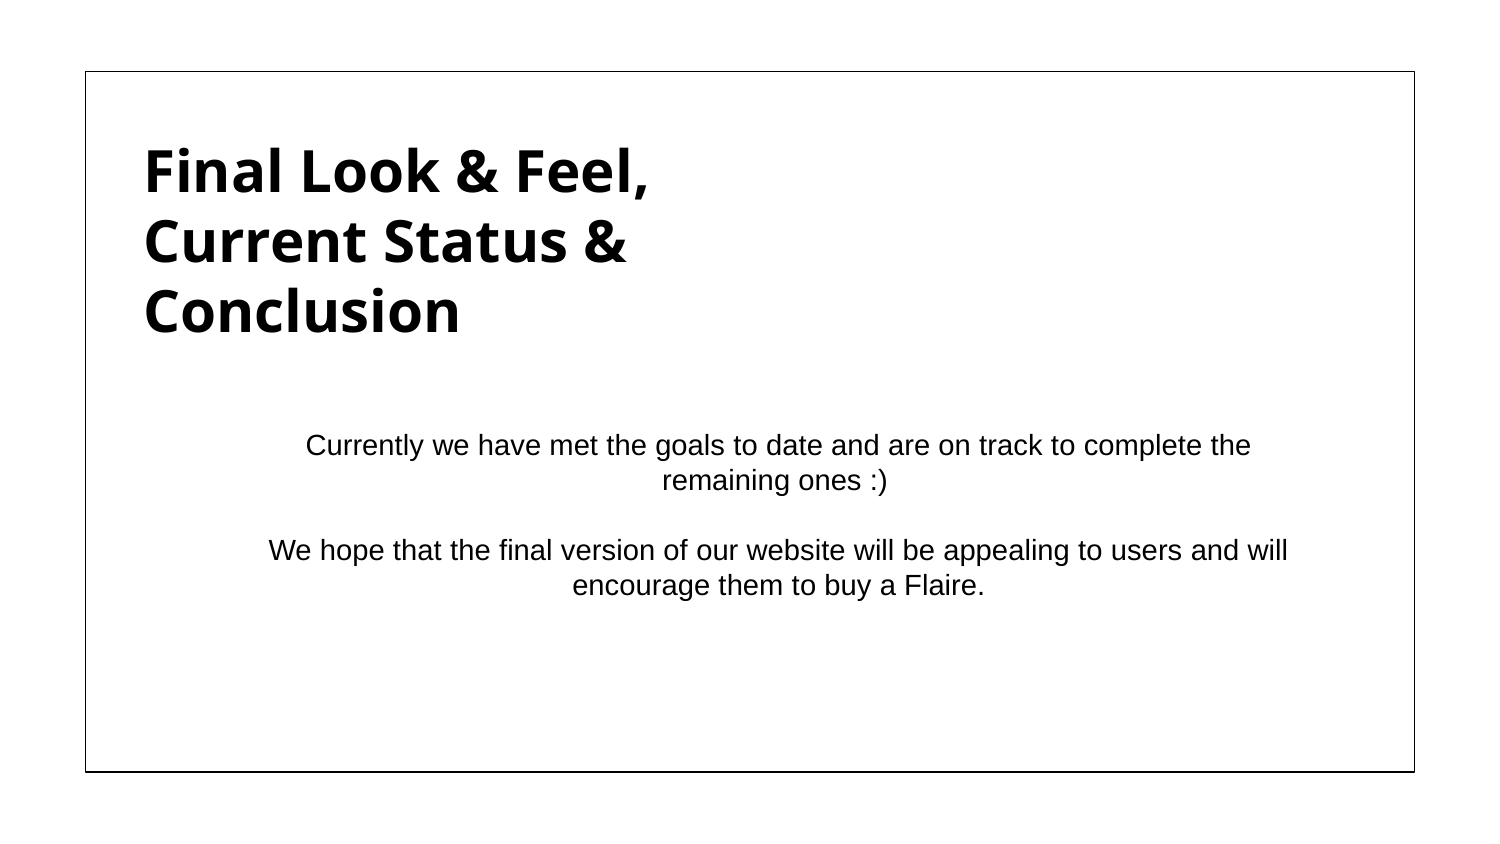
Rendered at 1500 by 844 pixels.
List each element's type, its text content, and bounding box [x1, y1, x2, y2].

text_box [85, 71, 1415, 773]
title Final Look & Feel, Current Status & Conclusion [128, 118, 896, 213]
text_box Currently we have met the goals to date and are on track to complete the remaining ones :) We hope that the final version of our website will be appealing to users and will encourage them to buy a Flaire. [252, 306, 1307, 585]
